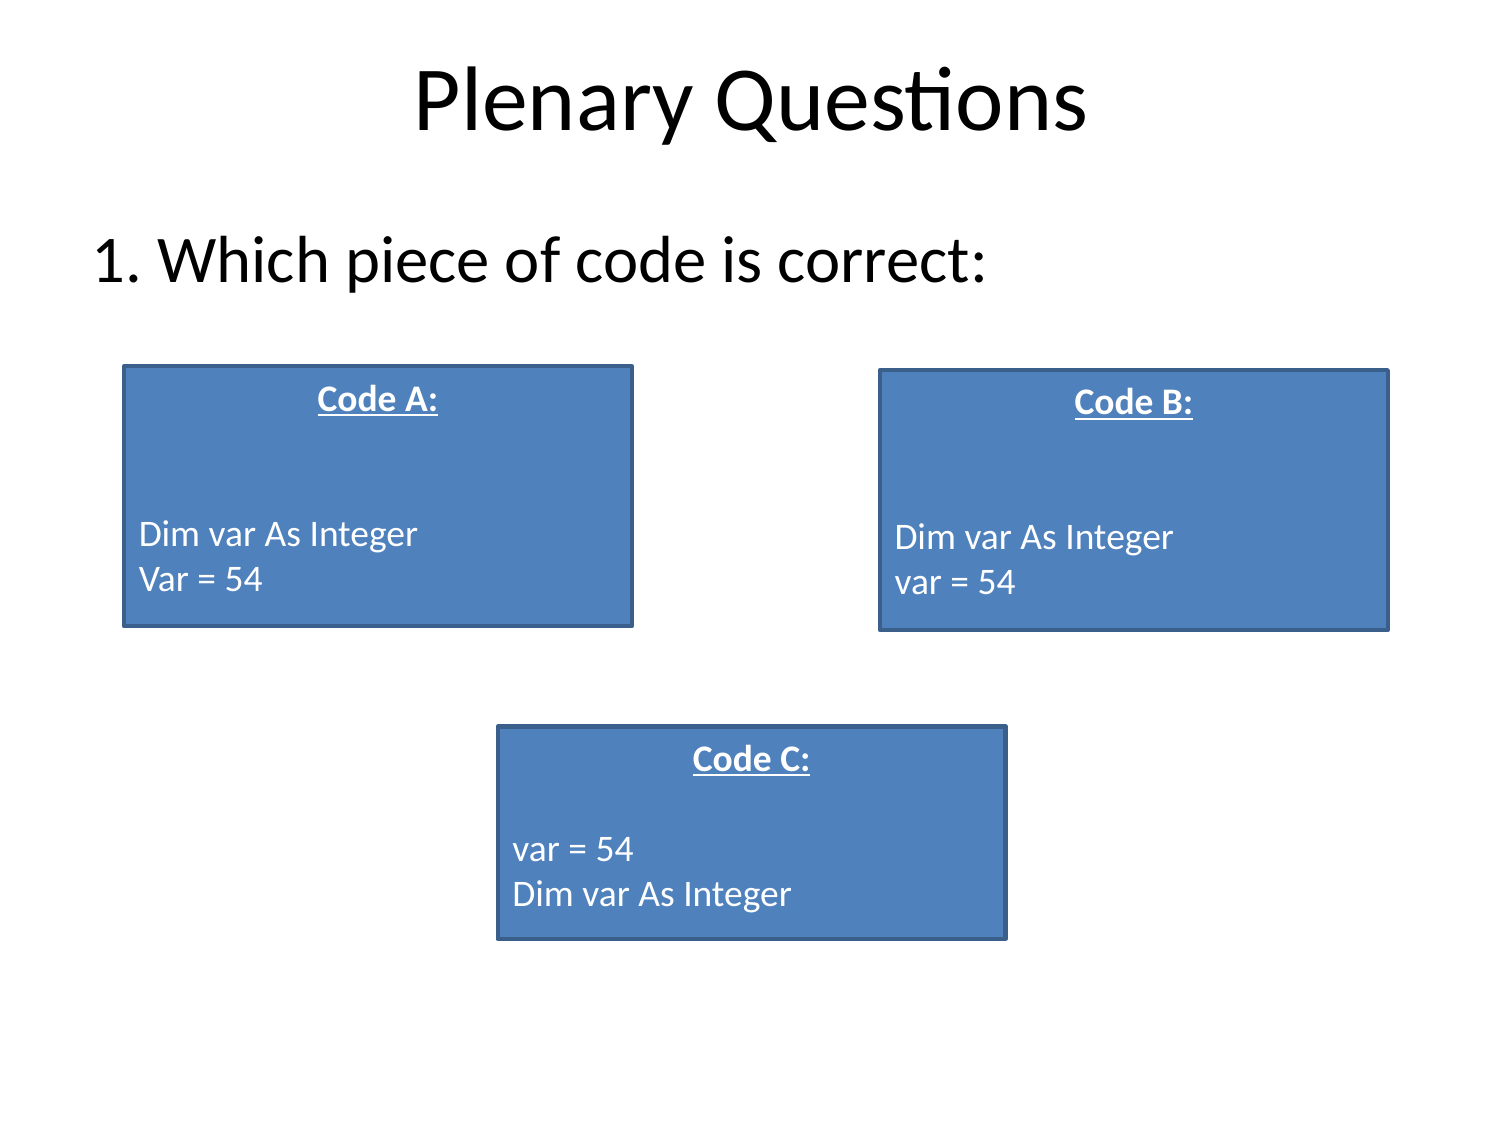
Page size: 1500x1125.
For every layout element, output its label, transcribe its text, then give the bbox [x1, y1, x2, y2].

list 1. Which piece of code is correct: [76, 208, 1427, 1053]
title Plenary Questions [76, 0, 1427, 188]
text_box Code C: var = 54 Dim var As Integer [496, 724, 1008, 941]
text_box Code A: Dim var As Integer Var = 54 [122, 364, 634, 628]
text_box Code B: Dim var As Integer var = 54 [878, 368, 1390, 632]
